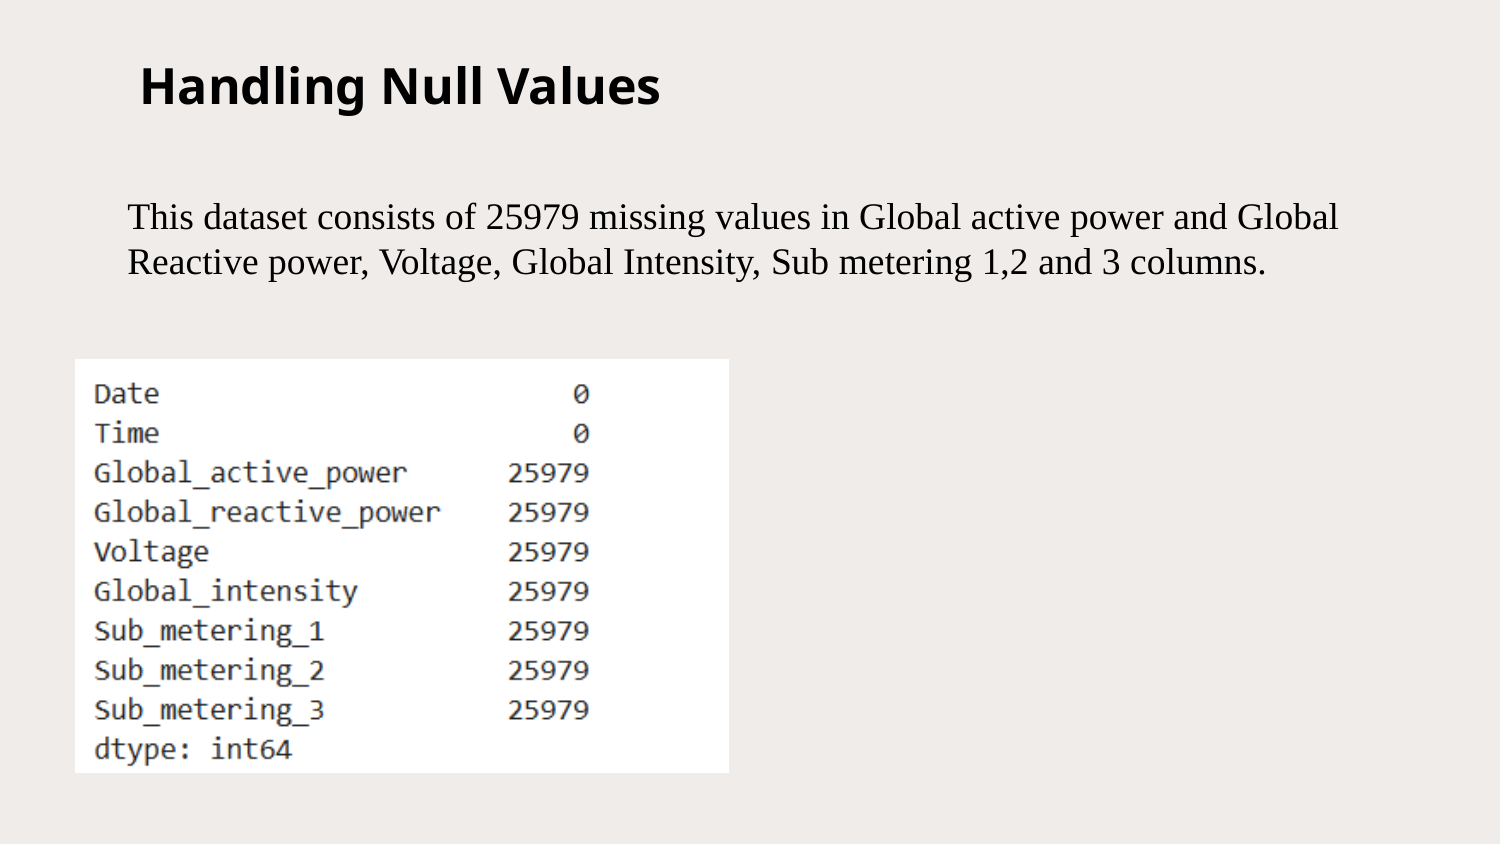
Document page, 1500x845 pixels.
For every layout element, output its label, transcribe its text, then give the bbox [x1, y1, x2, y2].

text_box This dataset consists of 25979 missing values in Global active power and Global Reactive power, Voltage, Global Intensity, Sub metering 1,2 and 3 columns. [112, 184, 1400, 290]
picture [74, 359, 730, 773]
text_box Handling Null Values [125, 47, 1300, 123]
